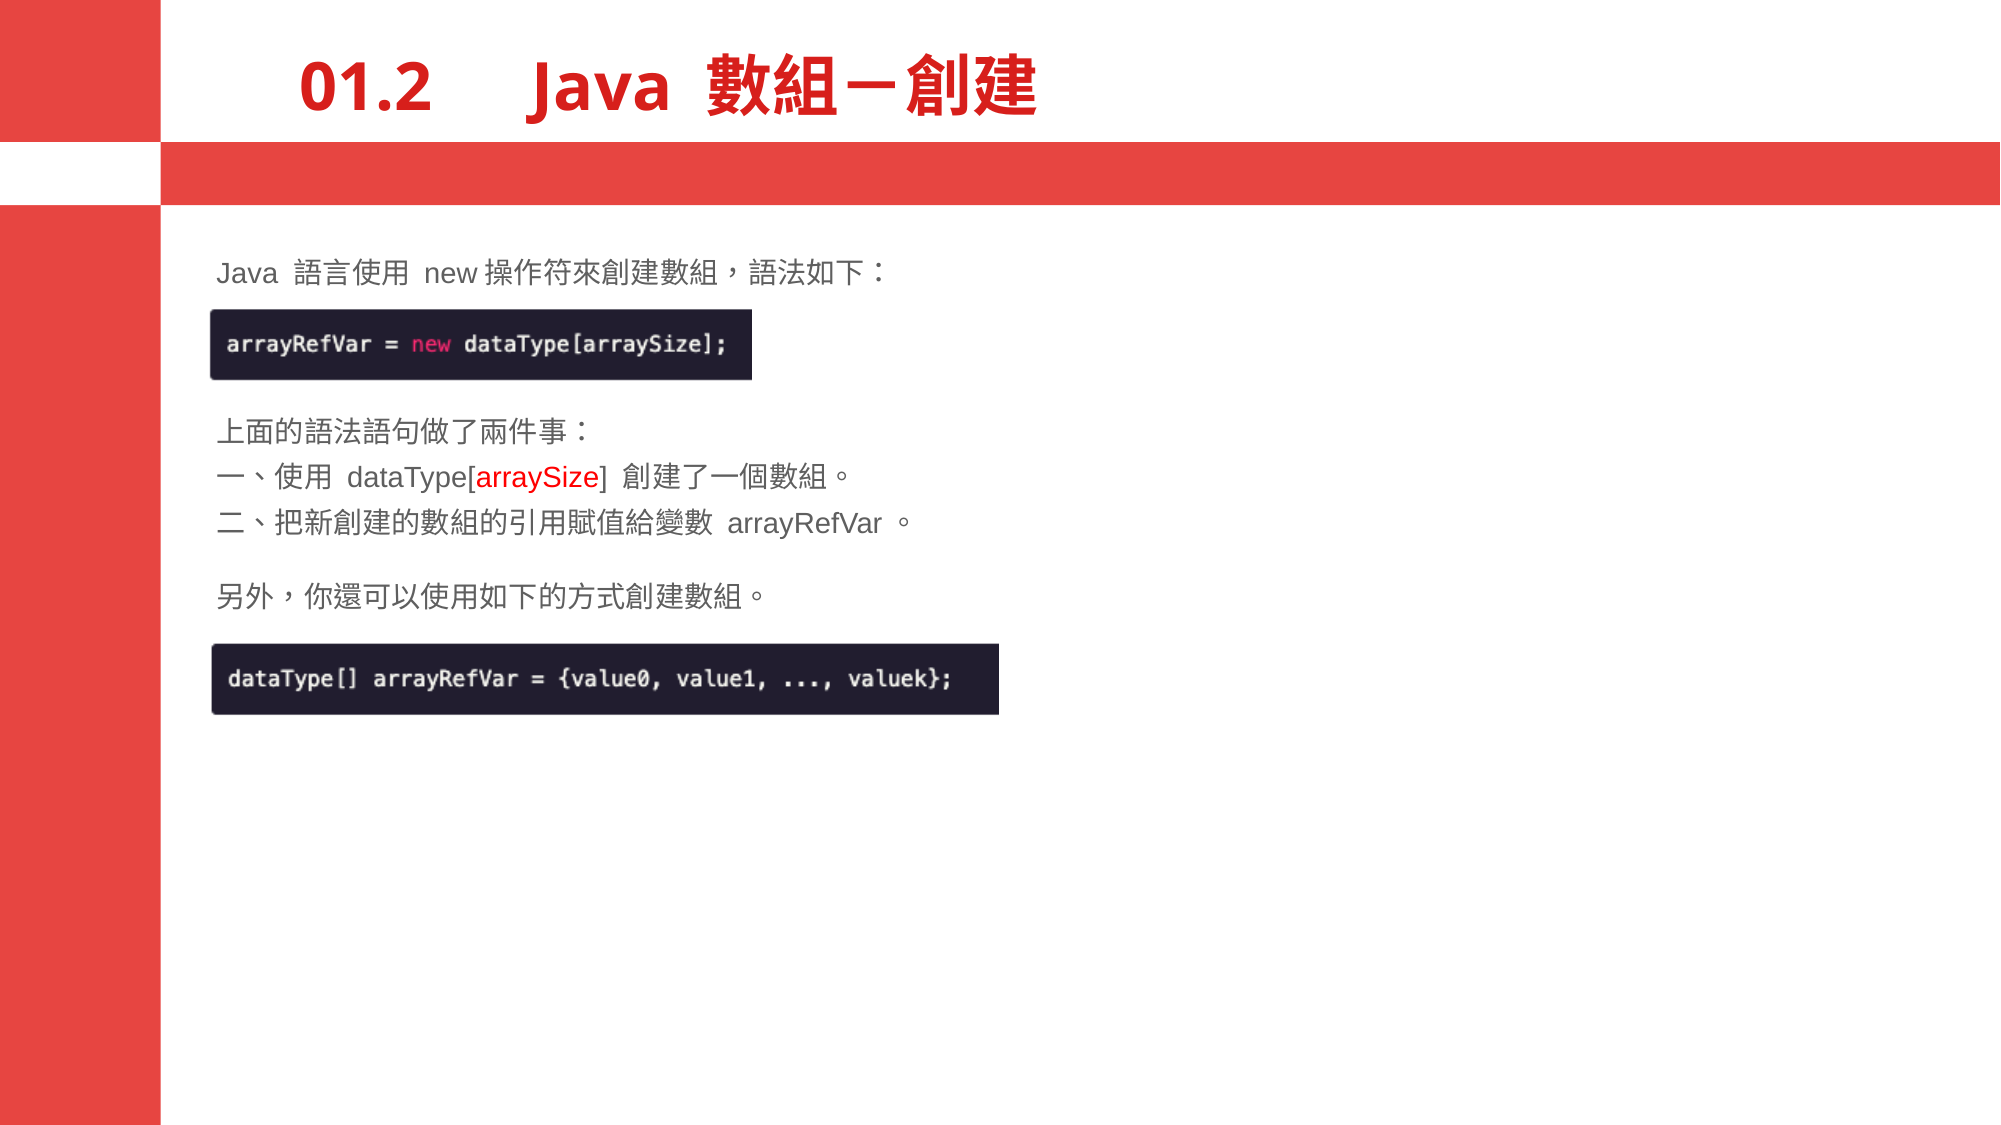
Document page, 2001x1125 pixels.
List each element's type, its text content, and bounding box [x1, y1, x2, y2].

picture [201, 297, 752, 396]
text_box 另外，你還可以使用如下的方式創建數組。 [201, 560, 1813, 621]
title 01.2 Java 數組－創建 [201, 16, 1929, 133]
text_box Java 語言使用 new操作符來創建數組，語法如下： [201, 236, 1137, 297]
picture [201, 633, 999, 734]
text_box 上面的語法語句做了兩件事： 一、使用 dataType[arraySize] 創建了一個數組。 二、把新創建的數組的引用賦值給變數 arrayRefVar。 [201, 395, 1152, 547]
